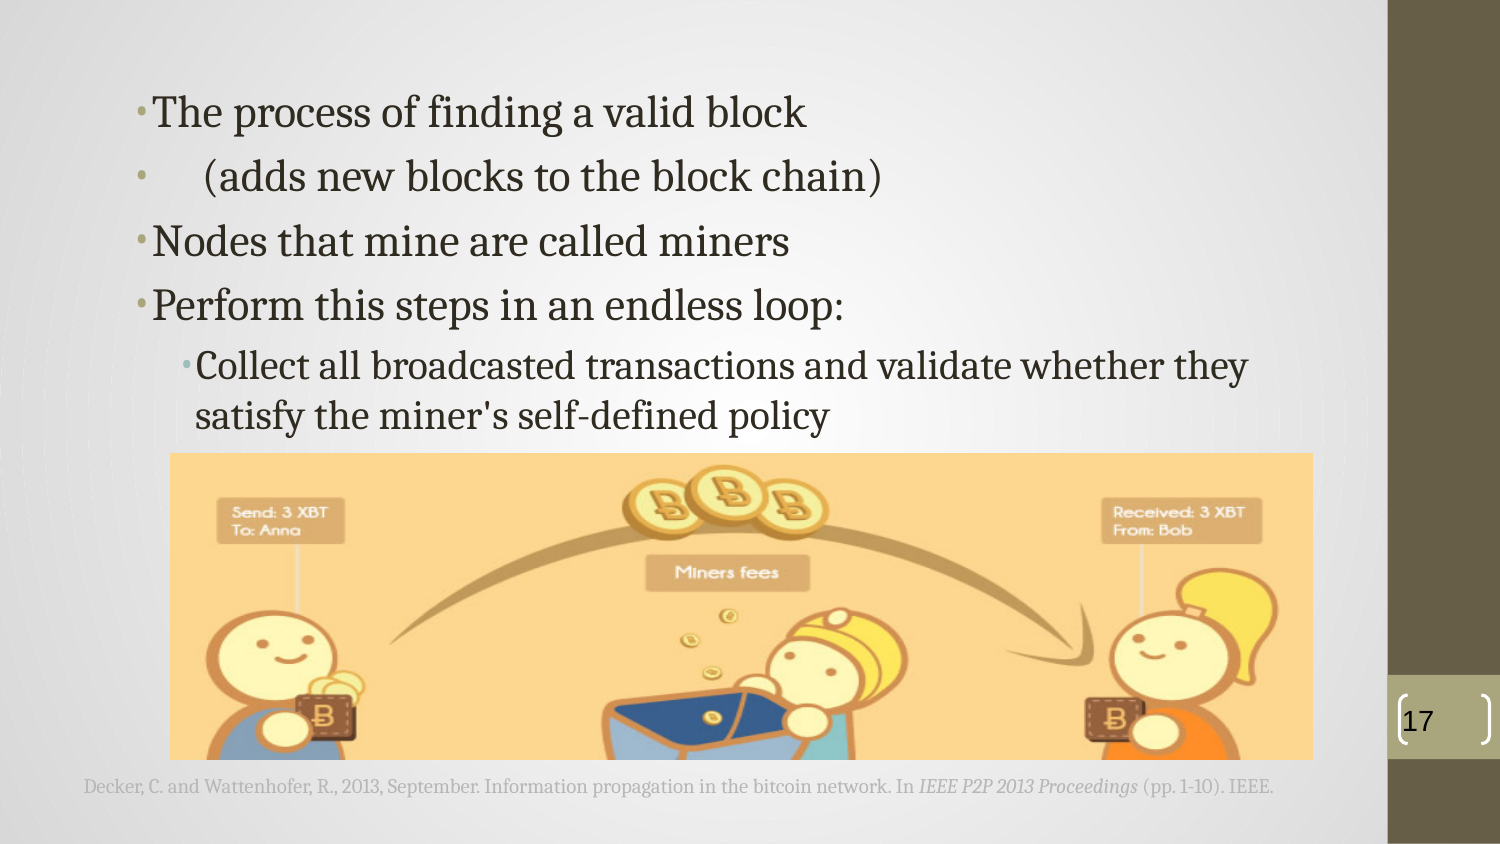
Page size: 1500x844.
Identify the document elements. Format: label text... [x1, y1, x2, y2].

text_box Decker, C. and Wattenhofer, R., 2013, September. Information propagation in the bitcoin network. In IEEE P2P 2013 Proceedings (pp. 1-10). IEEE. [12, 727, 1345, 843]
picture [170, 452, 1313, 760]
slide_number ‹#› [1397, 693, 1492, 746]
list The process of finding a valid block (adds new blocks to the block chain) Nodes that mine are called miners Perform this steps in an endless loop: Collect all broadcasted transactions and validate whether they satisfy the miner's self-defined policy [75, 66, 1325, 727]
